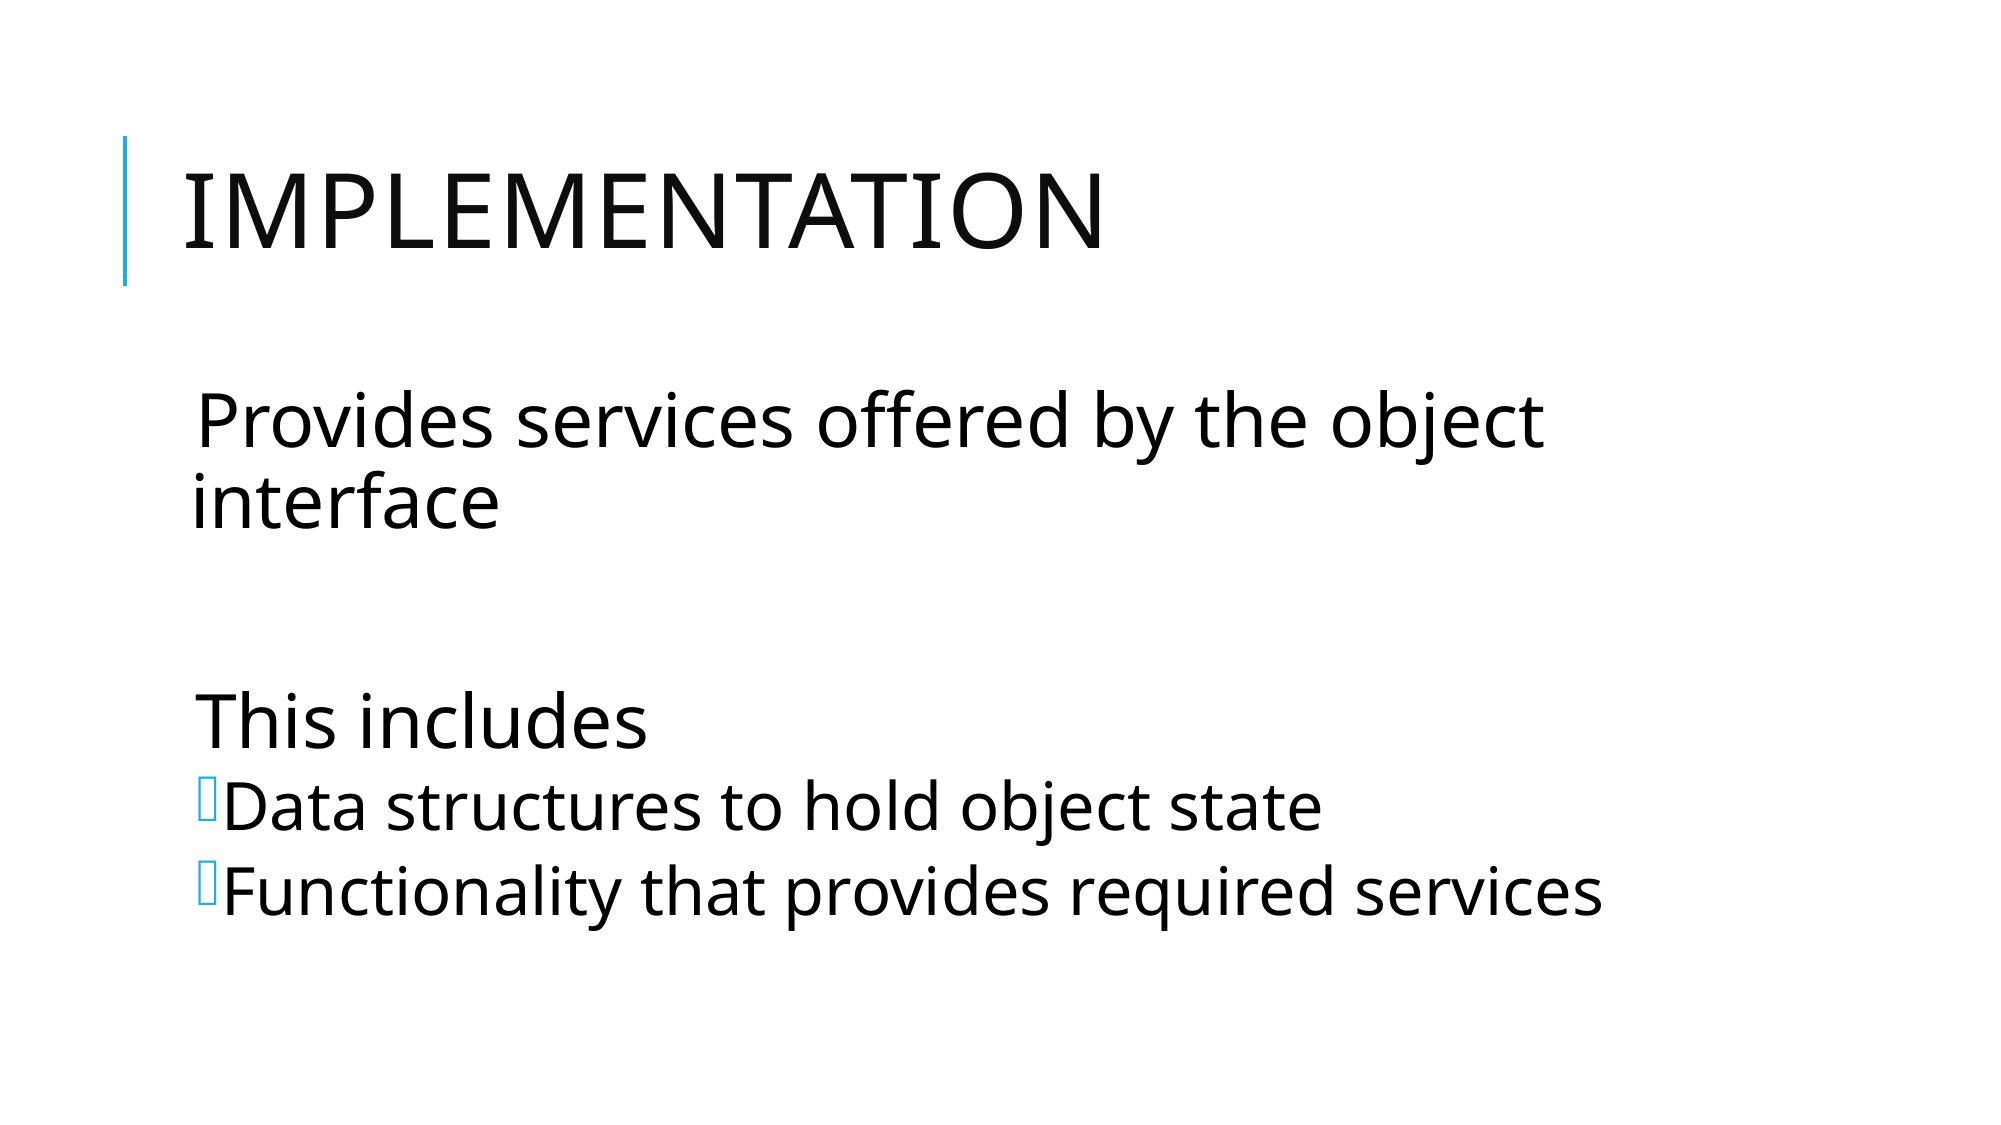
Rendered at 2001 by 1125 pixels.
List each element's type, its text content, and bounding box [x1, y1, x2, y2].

list Provides services offered by the object interface This includes Data structures to hold object state Functionality that provides required services [168, 375, 1763, 1035]
title Implementation [168, 96, 1763, 342]
